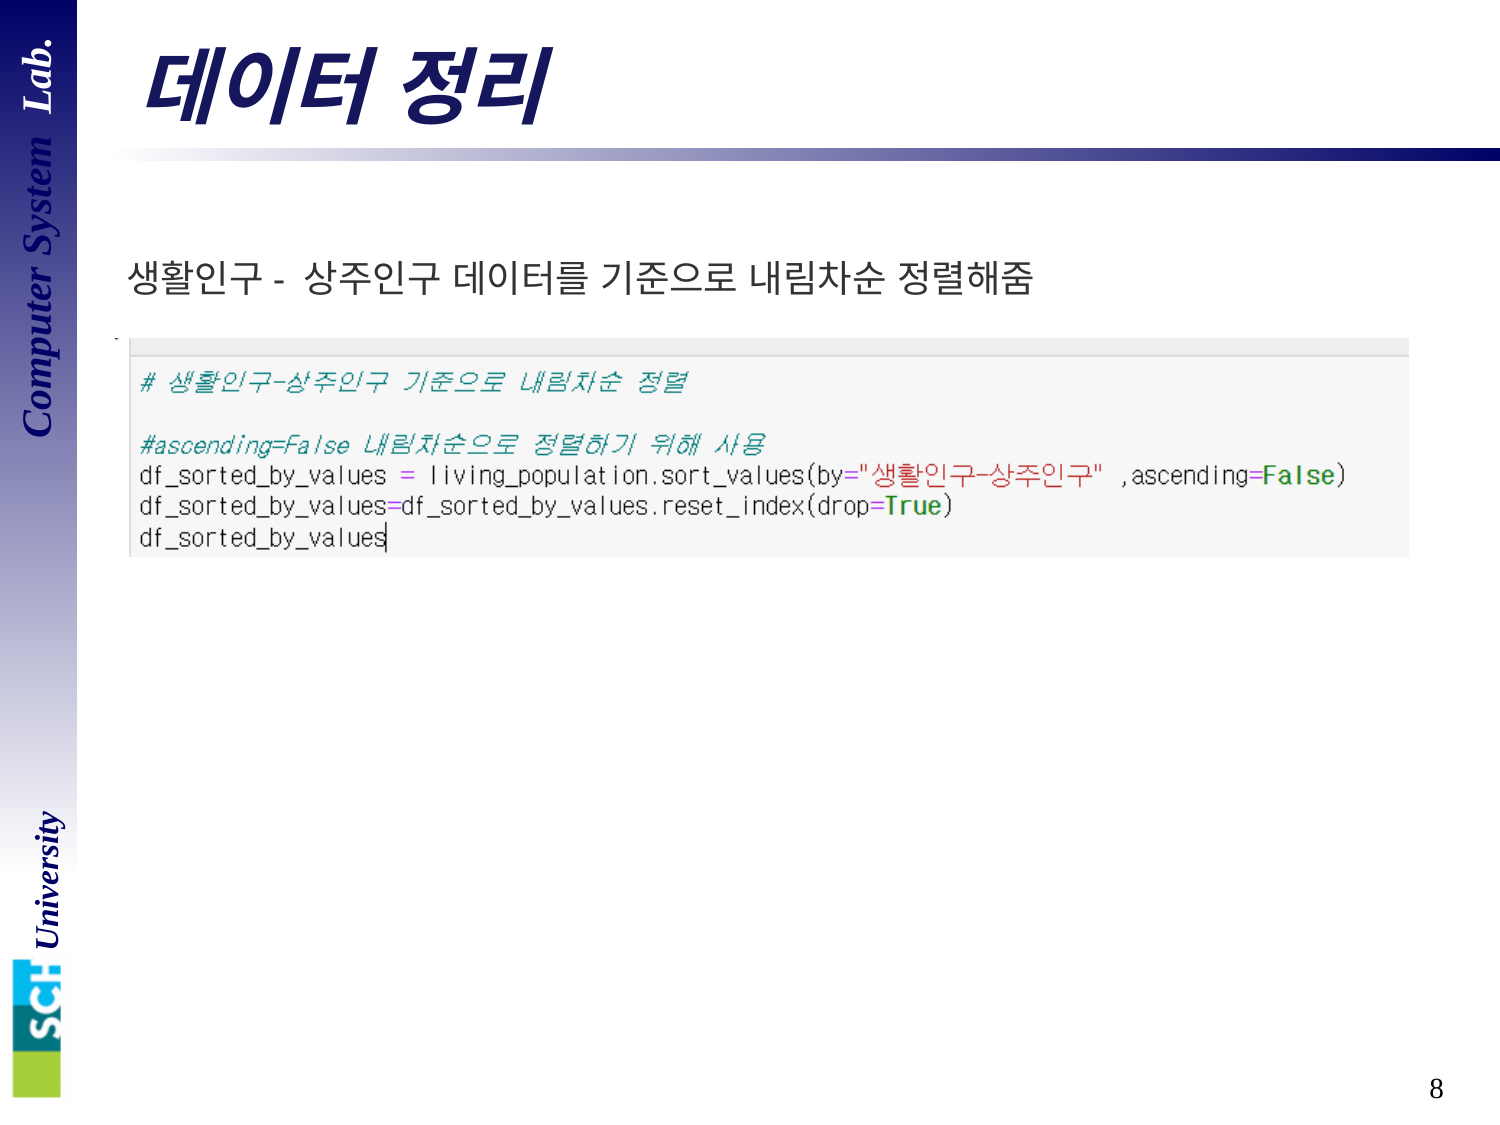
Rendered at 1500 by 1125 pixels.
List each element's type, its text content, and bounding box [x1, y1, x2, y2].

picture [5, 952, 69, 1104]
title 데이터 정리 [123, 25, 1460, 143]
text_box 생활인구- 상주인구 데이터를 기준으로 내림차순 정렬해줌 [111, 208, 1389, 325]
picture [114, 338, 1409, 557]
